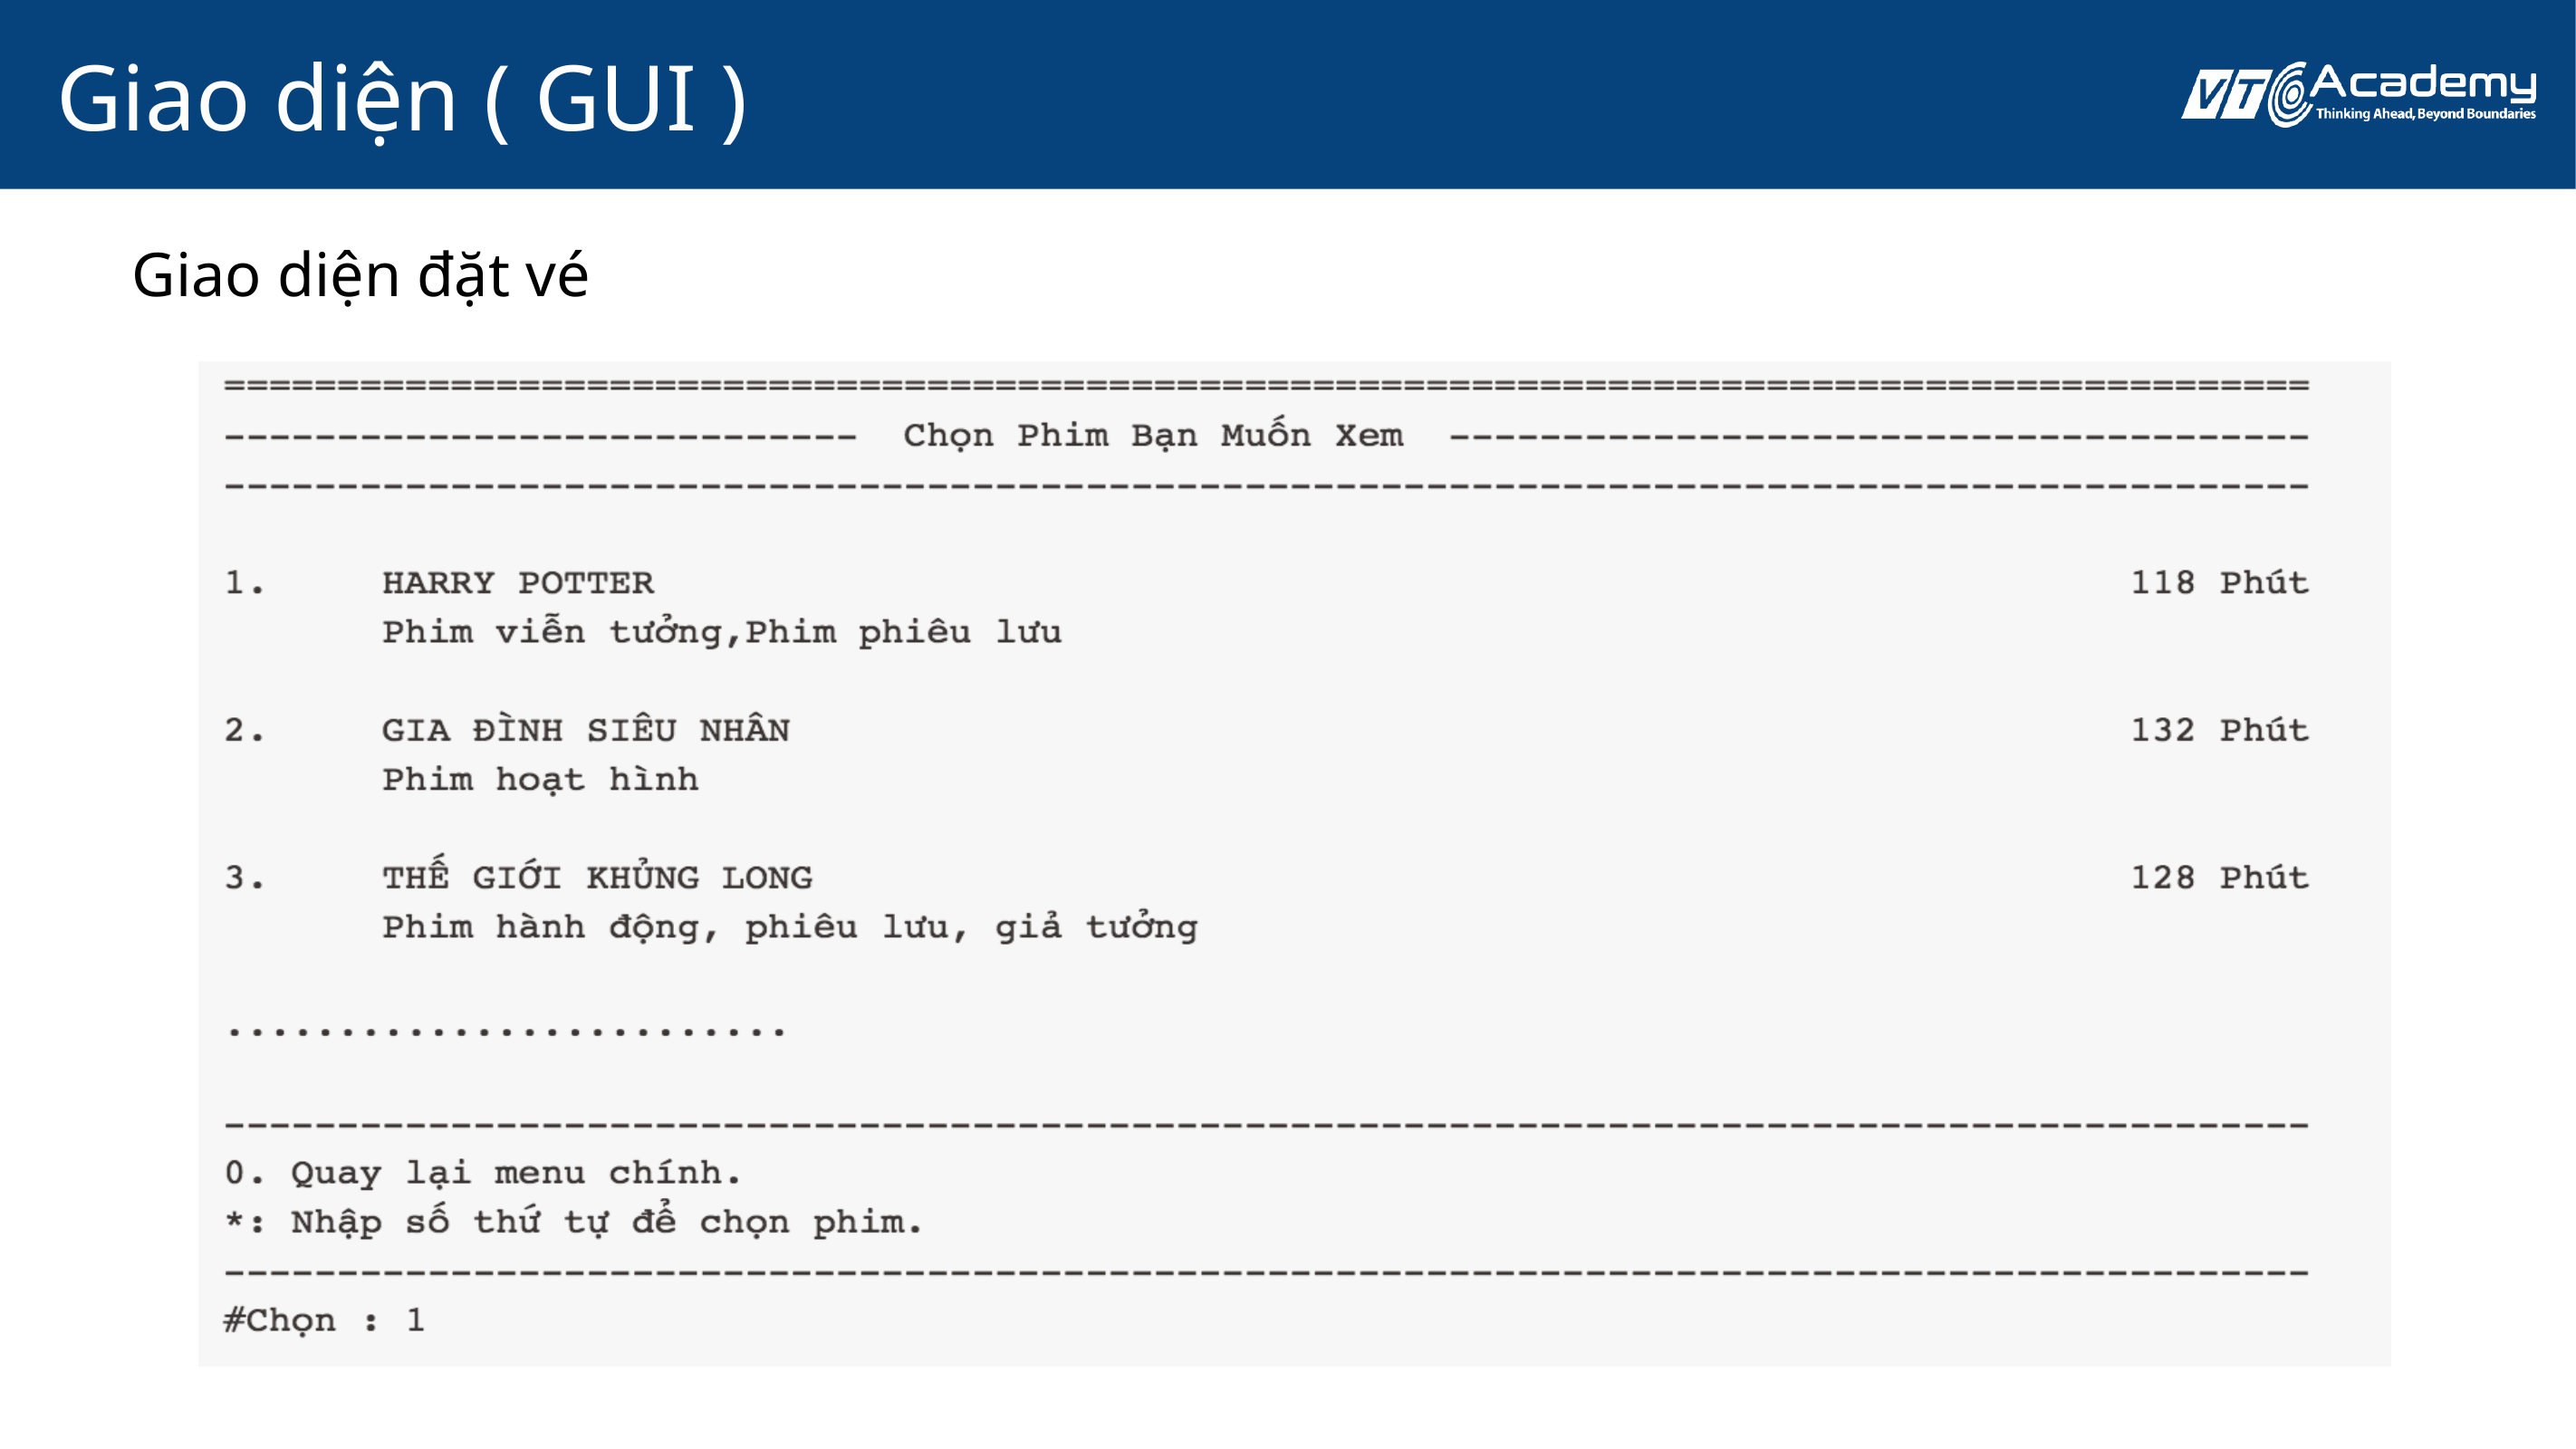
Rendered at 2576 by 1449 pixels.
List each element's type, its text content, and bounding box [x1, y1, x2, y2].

text_box Giao diện ( GUI ) [0, 0, 2576, 189]
list Giao diện đặt vé [56, 228, 2520, 1380]
picture [2180, 61, 2540, 130]
picture [198, 360, 2392, 1367]
